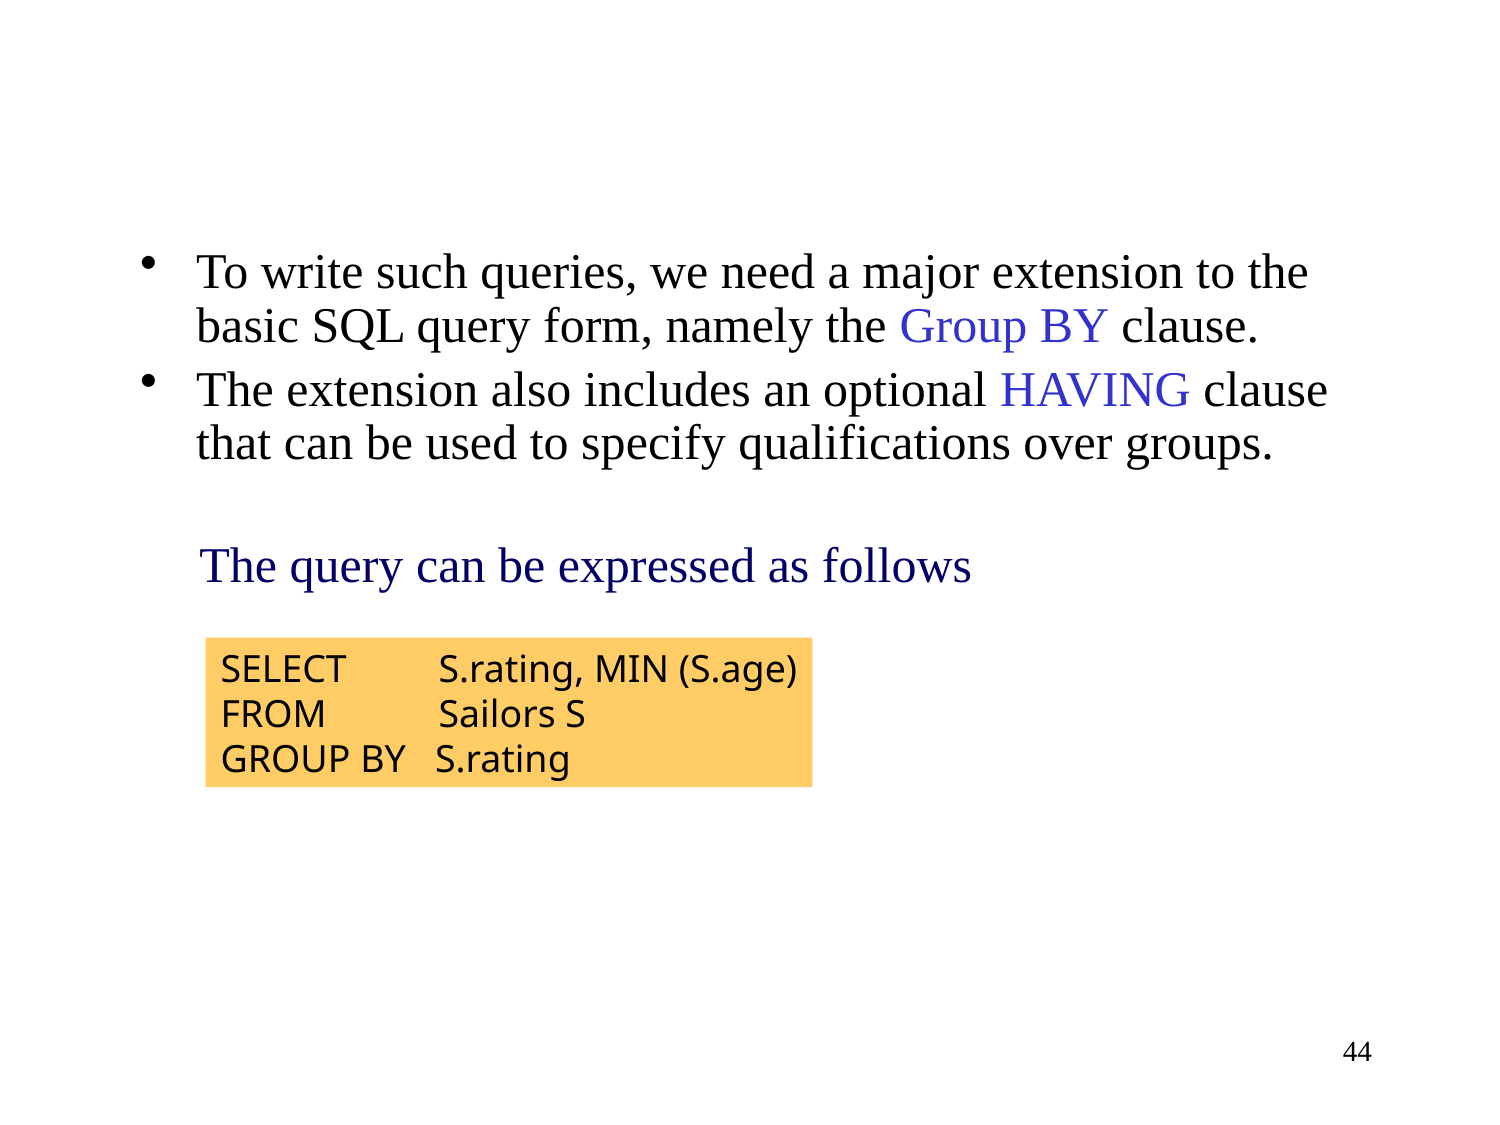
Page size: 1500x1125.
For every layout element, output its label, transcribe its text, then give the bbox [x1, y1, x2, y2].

text_box SELECT S.rating, MIN (S.age) FROM Sailors S GROUP BY S.rating [205, 637, 813, 788]
slide_number 44 [1074, 1024, 1388, 1101]
list To write such queries, we need a major extension to the basic SQL query form, namely the Group BY clause. The extension also includes an optional HAVING clause that can be used to specify qualifications over groups. [125, 237, 1400, 475]
text_box The query can be expressed as follows [184, 524, 988, 600]
